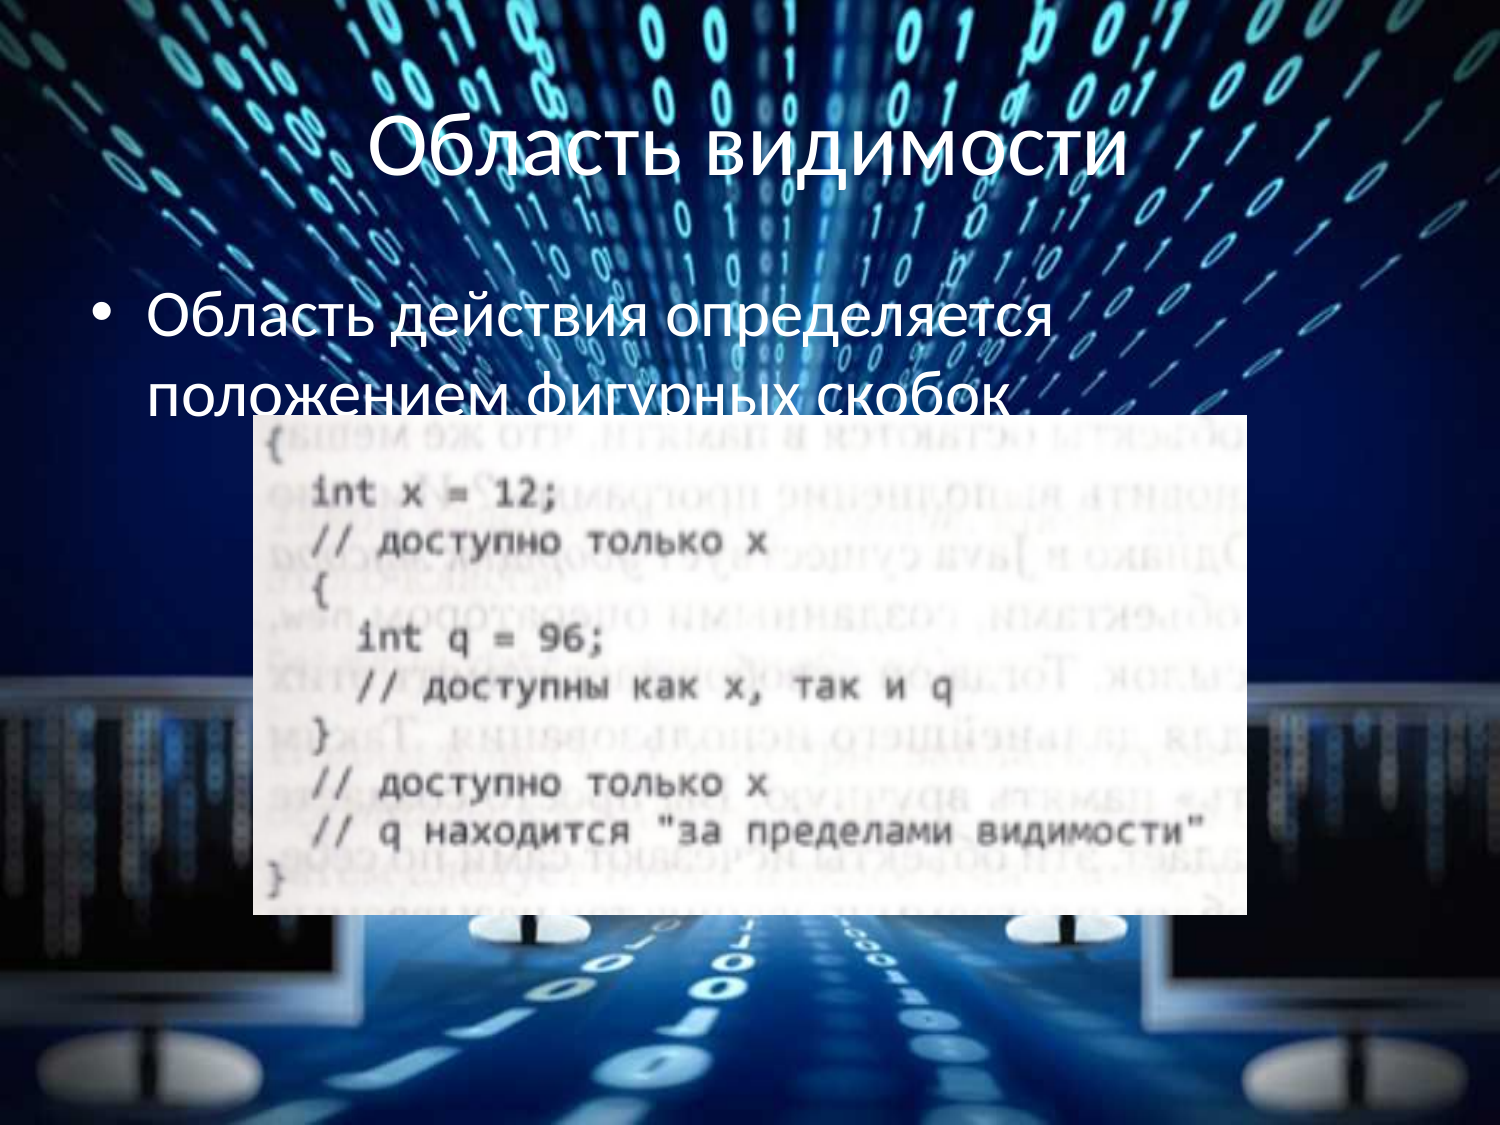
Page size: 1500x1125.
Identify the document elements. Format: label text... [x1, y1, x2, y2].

list Область действия определяется положением фигурных скобок [75, 262, 1425, 1005]
picture [0, 0, 1500, 1125]
title Область видимости [75, 45, 1425, 233]
